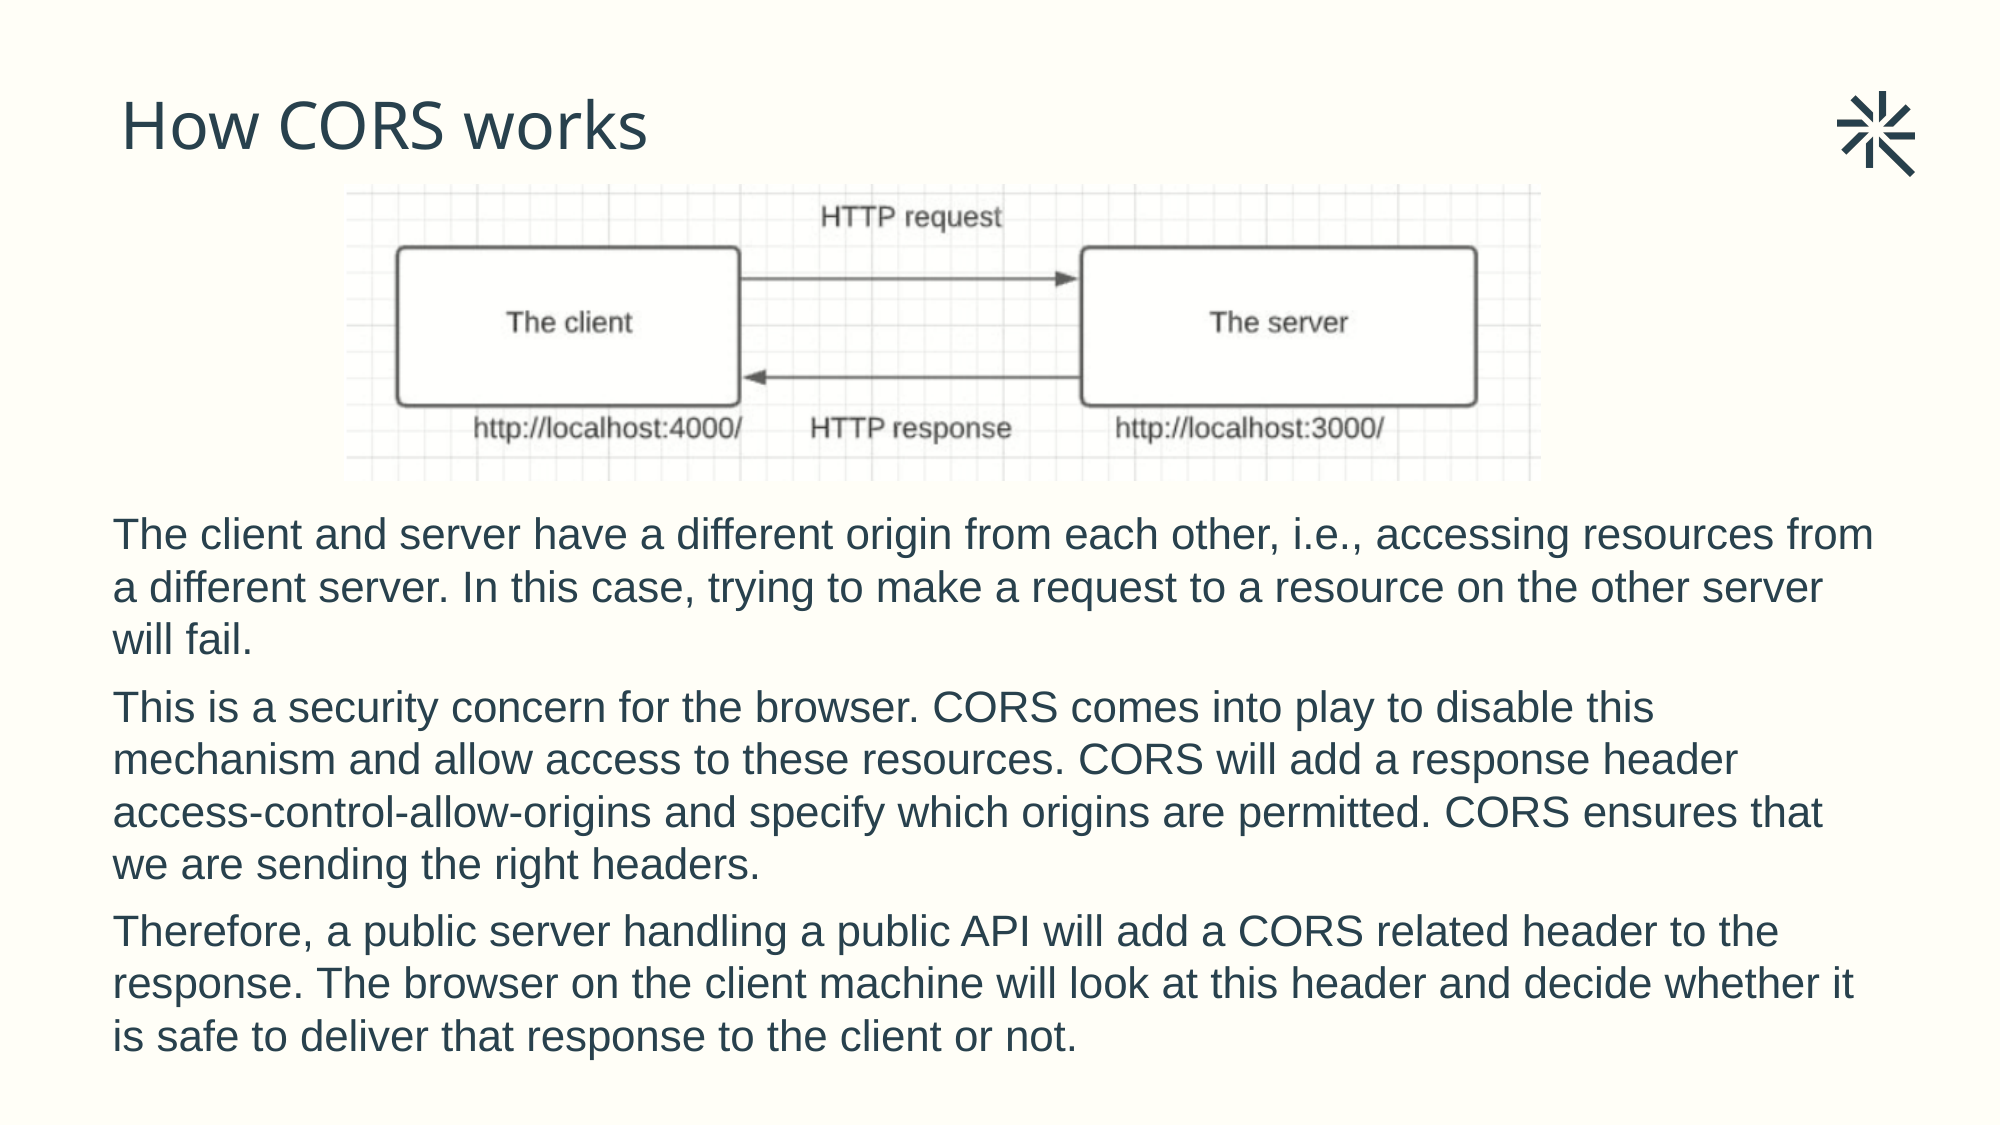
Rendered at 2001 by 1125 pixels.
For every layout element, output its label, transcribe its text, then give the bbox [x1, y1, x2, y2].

text_box The client and server have a different origin from each other, i.e., accessing resources from a different server. In this case, trying to make a request to a resource on the other server will fail. This is a security concern for the browser. CORS comes into play to disable this mechanism and allow access to these resources. CORS will add a response header access-control-allow-origins and specify which origins are permitted. CORS ensures that we are sending the right headers. Therefore, a public server handling a public API will add a CORS related header to the response. The browser on the client machine will look at this header and decide whether it is safe to deliver that response to the client or not. [105, 498, 1895, 1071]
title How CORS works [112, 90, 1773, 181]
picture [1837, 91, 1915, 177]
picture [344, 184, 1541, 481]
